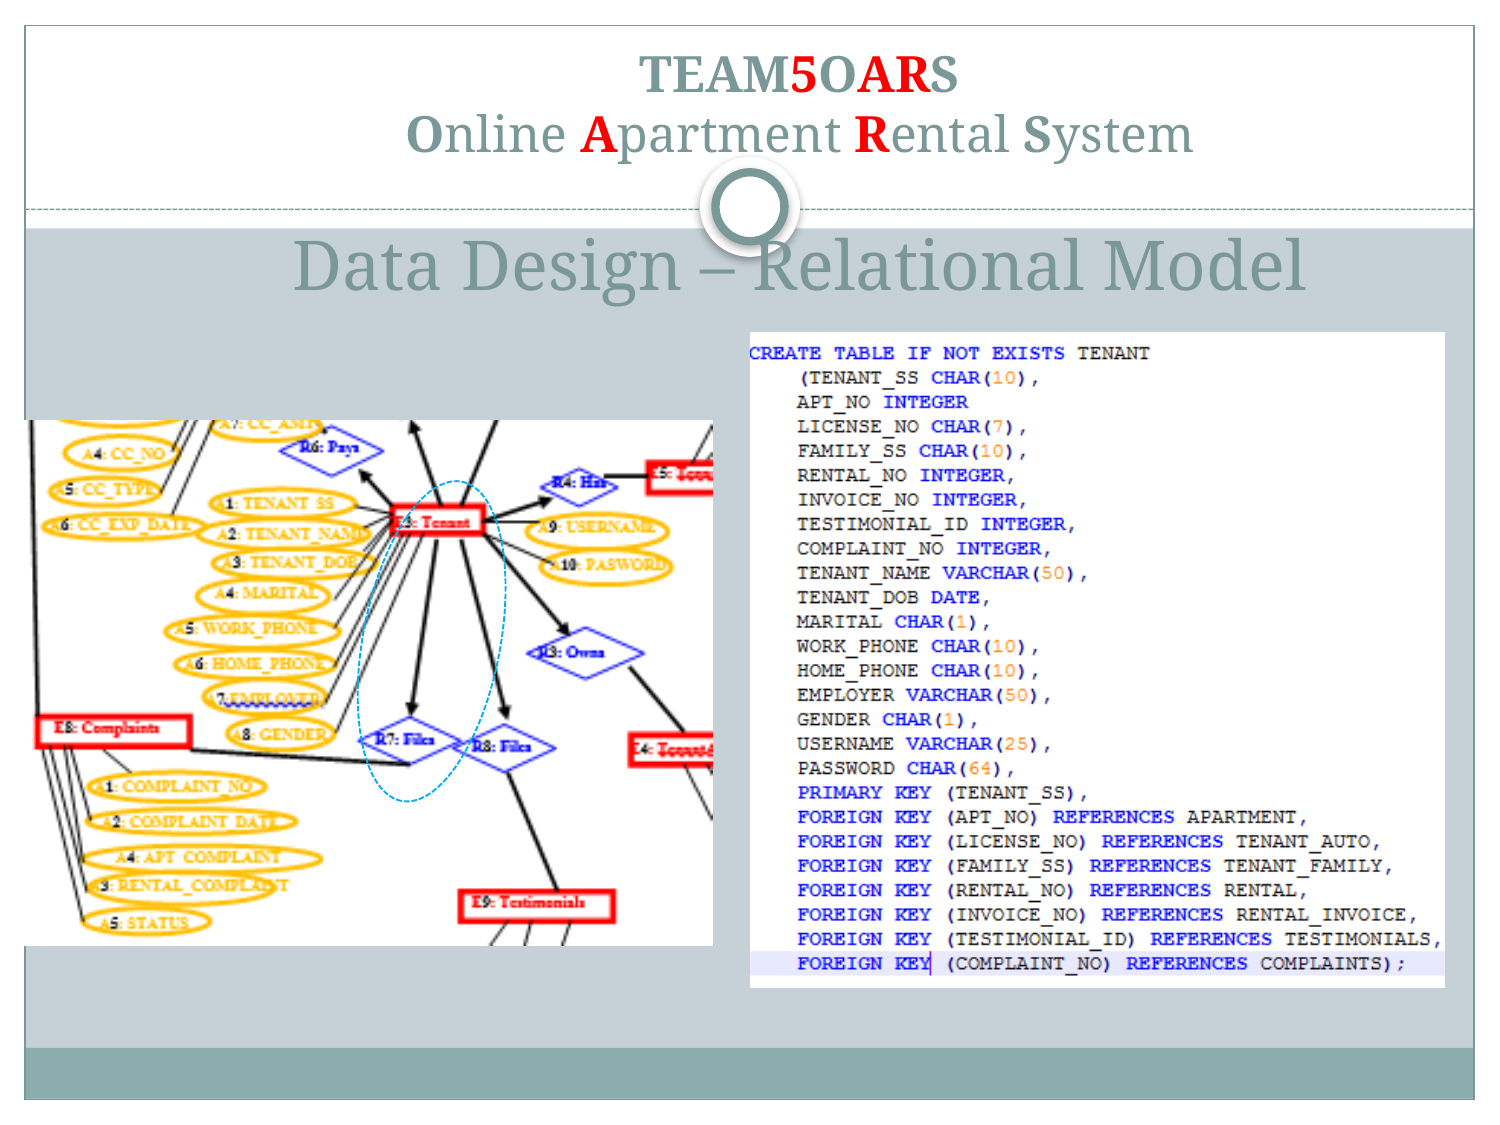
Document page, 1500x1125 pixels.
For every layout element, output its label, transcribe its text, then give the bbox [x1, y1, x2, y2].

title TEAM5OARS Online Apartment Rental System Data Design – Relational Model [99, 0, 1500, 312]
picture [749, 331, 1446, 988]
picture [24, 419, 713, 946]
list [52, 370, 1448, 1121]
